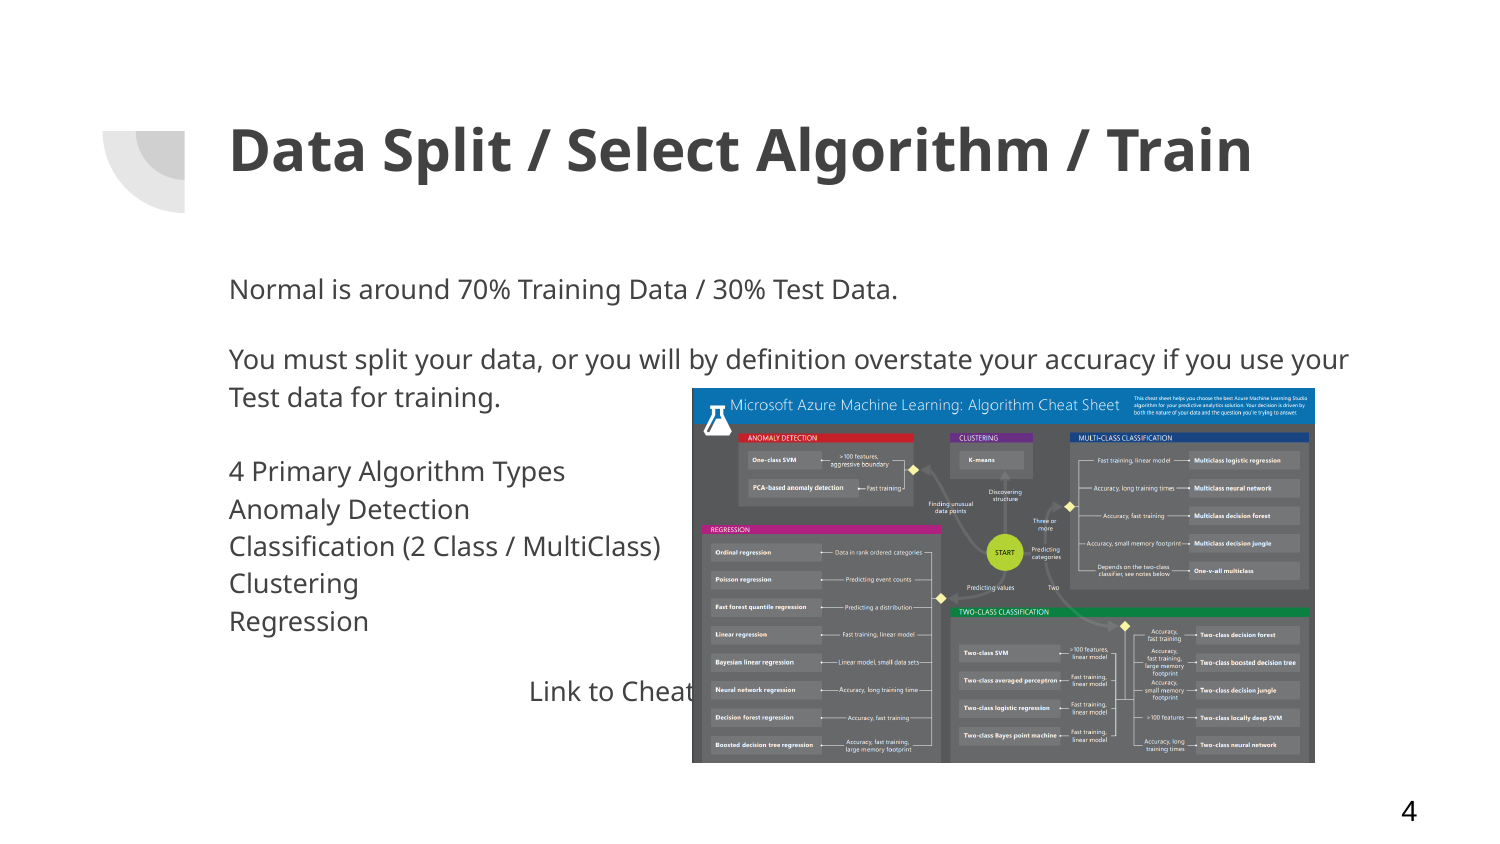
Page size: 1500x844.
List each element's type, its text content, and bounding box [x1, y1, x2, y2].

picture [692, 388, 1315, 764]
title Data Split / Select Algorithm / Train [213, 98, 1368, 252]
list Normal is around 70% Training Data / 30% Test Data. You must split your data, or you will by definition overstate your accuracy if you use your Test data for training. 4 Primary Algorithm Types Anomaly Detection Classification (2 Class / MultiClass) Clustering Regression Link to Cheat Sheet at end-> [213, 252, 1368, 744]
slide_number ‹#› [1386, 777, 1477, 842]
